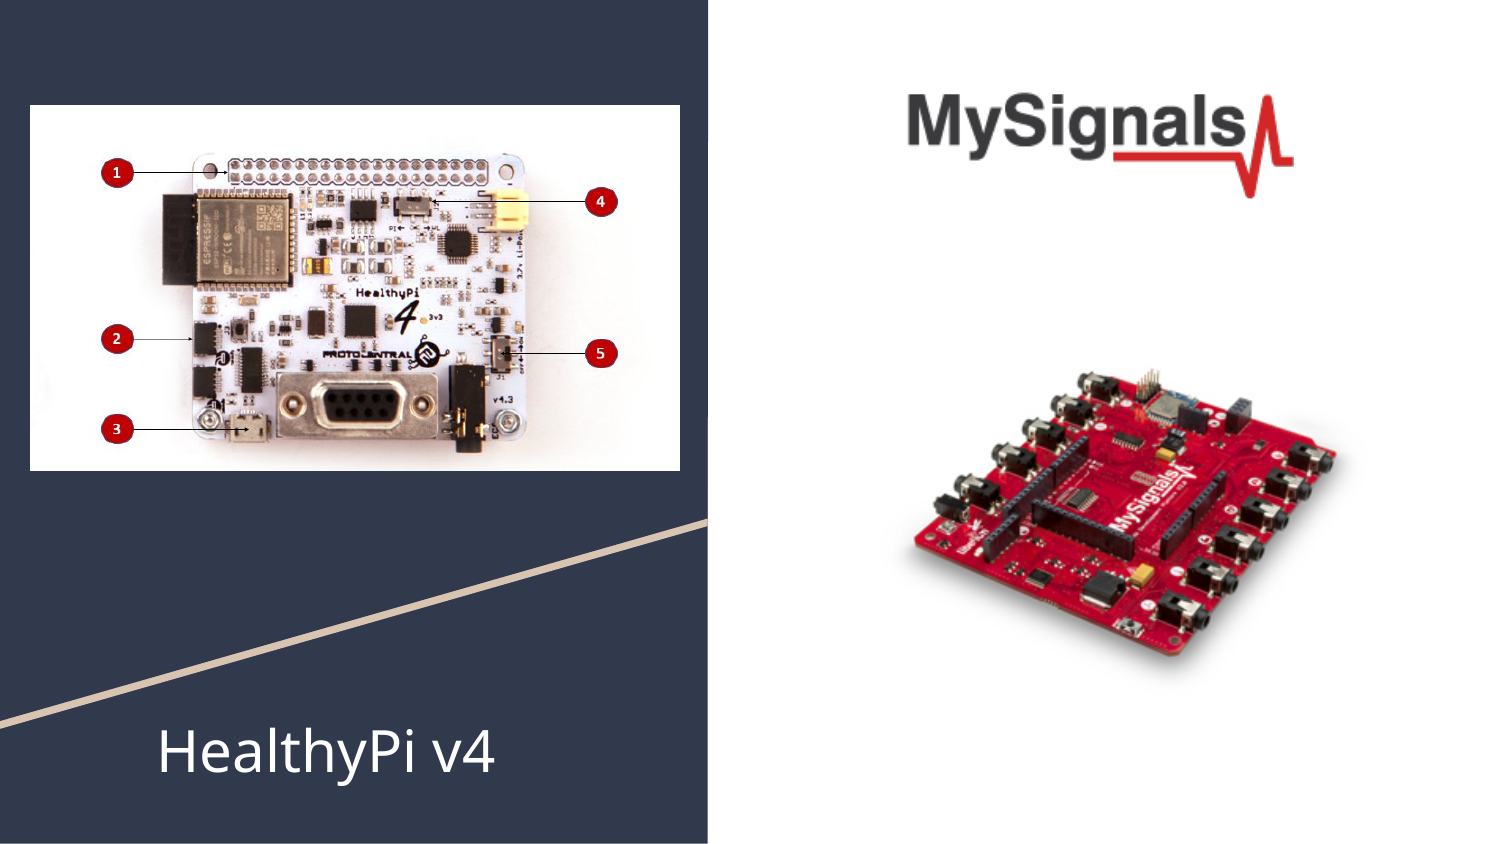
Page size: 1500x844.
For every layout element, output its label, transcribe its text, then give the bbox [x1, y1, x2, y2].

title HealthyPi v4 [141, 699, 750, 828]
picture [902, 81, 1305, 211]
picture [30, 105, 680, 471]
picture [827, 255, 1380, 733]
